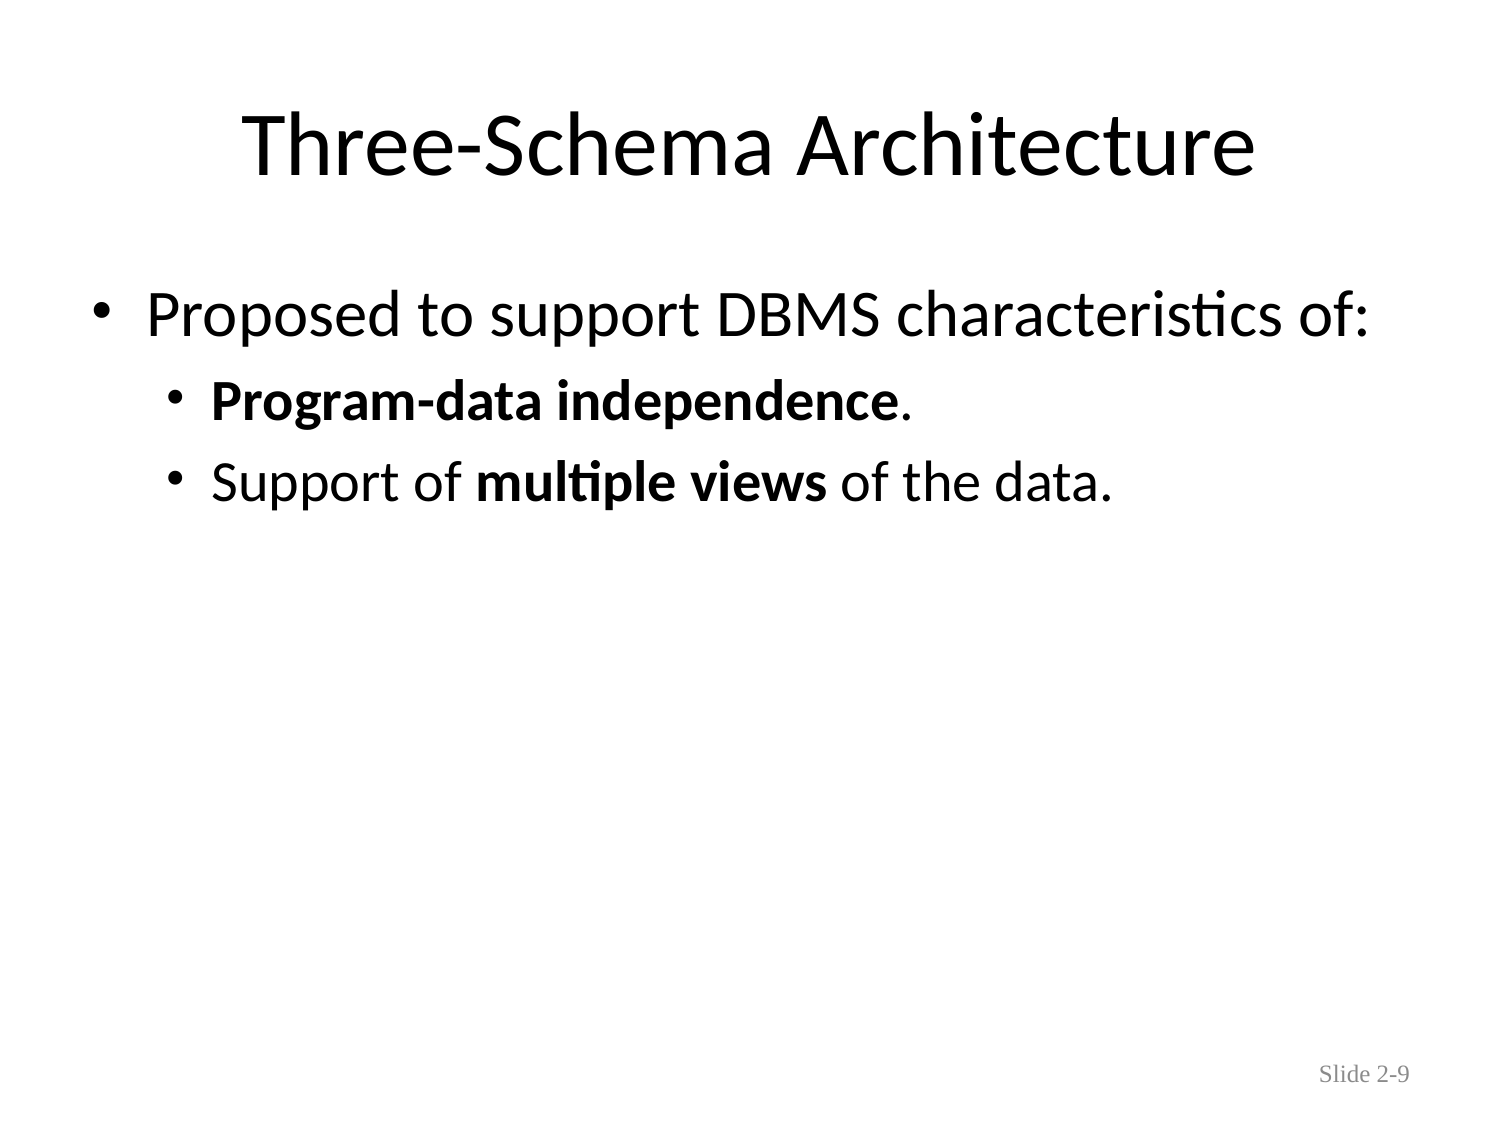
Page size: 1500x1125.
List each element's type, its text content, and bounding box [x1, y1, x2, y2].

list Proposed to support DBMS characteristics of: Program-data independence. Support of multiple views of the data. [75, 262, 1425, 1005]
slide_number Slide 2-9 [1074, 1042, 1425, 1103]
title Three-Schema Architecture [75, 45, 1425, 233]
